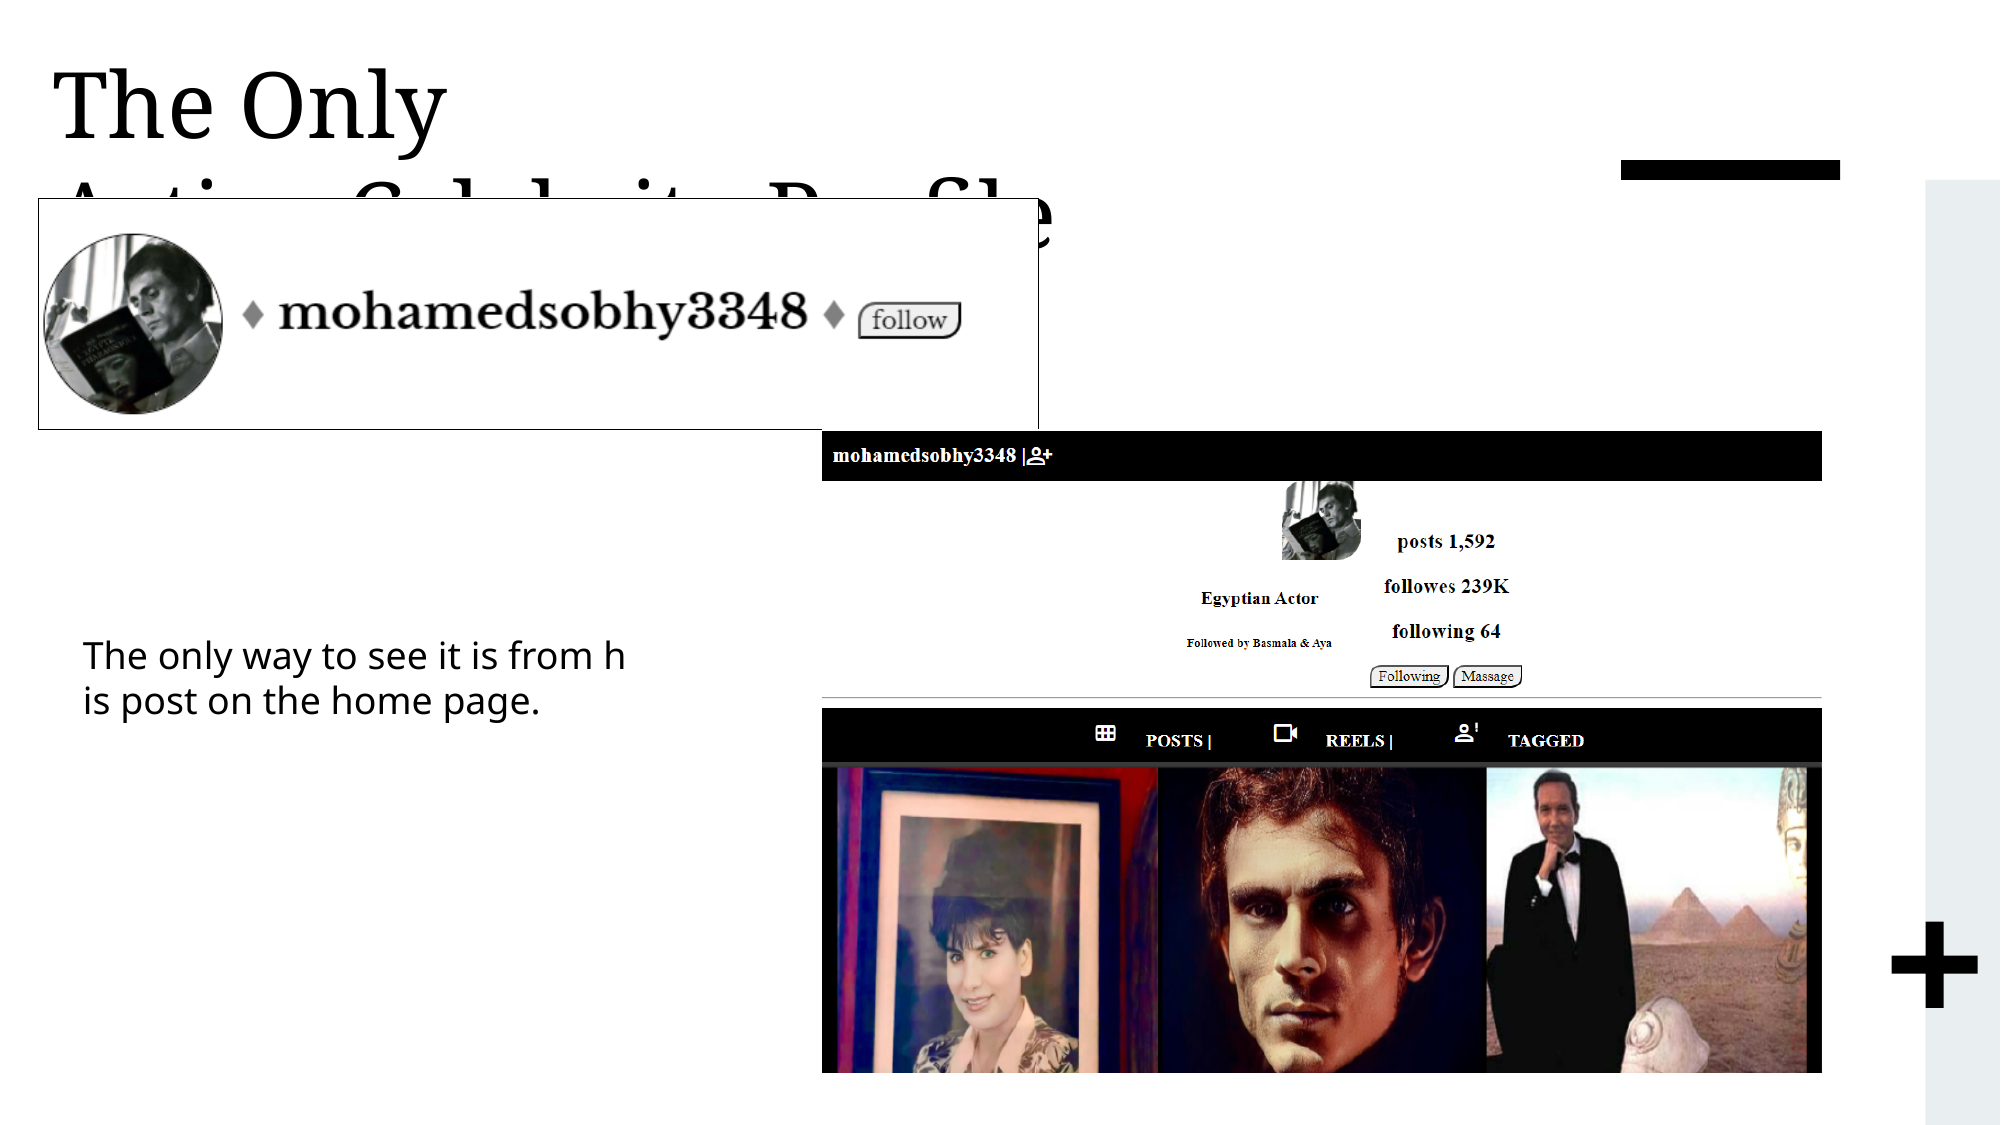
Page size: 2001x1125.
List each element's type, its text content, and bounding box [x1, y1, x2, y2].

text_box The only way to see it is from his post on the home page. [67, 624, 645, 730]
picture [38, 197, 1823, 1073]
title The Only Active Celebrity Profile [37, 39, 1449, 197]
